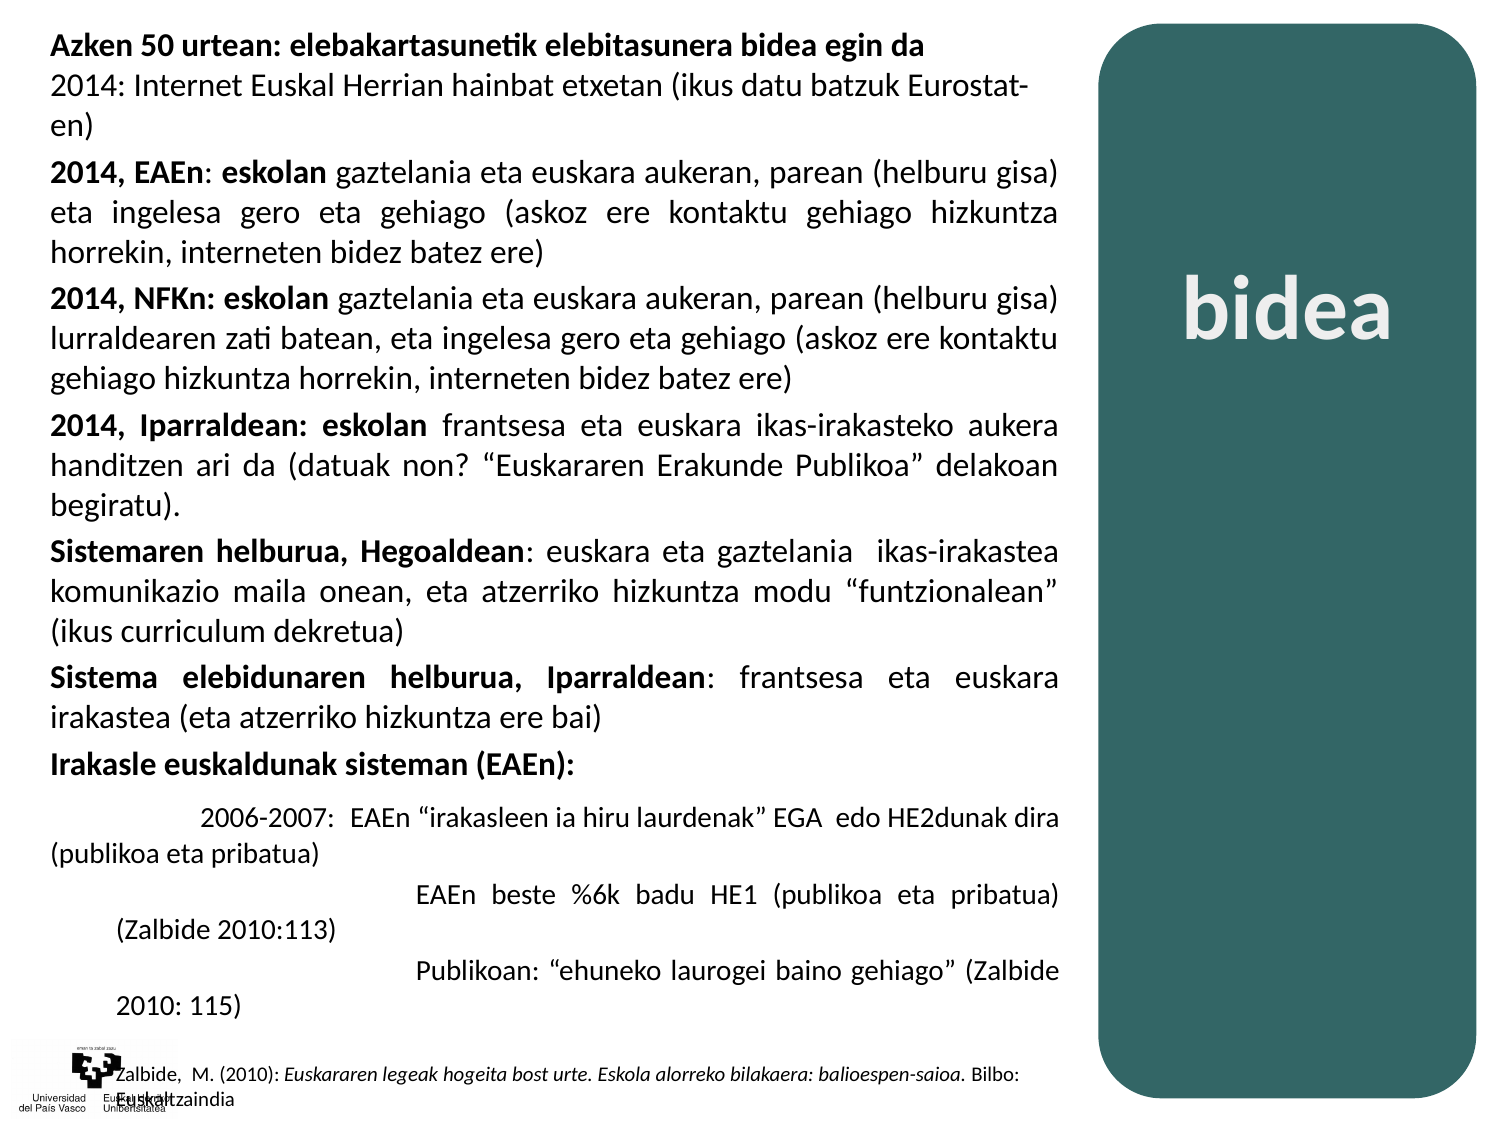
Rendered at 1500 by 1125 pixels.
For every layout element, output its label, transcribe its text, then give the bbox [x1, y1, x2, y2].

picture [11, 1039, 178, 1119]
text_box Azken 50 urtean: elebakartasunetik elebitasunera bidea egin da 2014: Internet Euskal Herrian hainbat etxetan (ikus datu batzuk Eurostat-en) 2014, EAEn: eskolan gaztelania eta euskara aukeran, parean (helburu gisa) eta ingelesa gero eta gehiago (askoz ere kontaktu gehiago hizkuntza horrekin, interneten bidez batez ere) 2014, NFKn: eskolan gaztelania eta euskara aukeran, parean (helburu gisa) lurraldearen zati batean, eta ingelesa gero eta gehiago (askoz ere kontaktu gehiago hizkuntza horrekin, interneten bidez batez ere) 2014, Iparraldean: eskolan frantsesa eta euskara ikas-irakasteko aukera handitzen ari da (datuak non? “Euskararen Erakunde Publikoa” delakoan begiratu). Sistemaren helburua, Hegoaldean: euskara eta gaztelania ikas-irakastea komunikazio maila onean, eta atzerriko hizkuntza modu “funtzionalean” (ikus curriculum dekretua) Sistema elebidunaren helburua, Iparraldean: frantsesa eta euskara irakastea (eta atzerriko hizkuntza ere bai) Irakasle euskaldunak sisteman (EAEn): 2006-2007: EAEn “irakasleen ia hiru laurdenak” EGA edo HE2dunak dira (publikoa eta pribatua) EAEn beste %6k badu HE1 (publikoa eta pribatua) (Zalbide 2010:113) Publikoan: “ehuneko laurogei baino gehiago” (Zalbide 2010: 115) Zalbide, M. (2010): Euskararen legeak hogeita bost urte. Eskola alorreko bilakaera: balioespen-saioa. Bilbo: Euskaltzaindia [35, 16, 1075, 1063]
text_box bidea [856, 247, 1500, 627]
